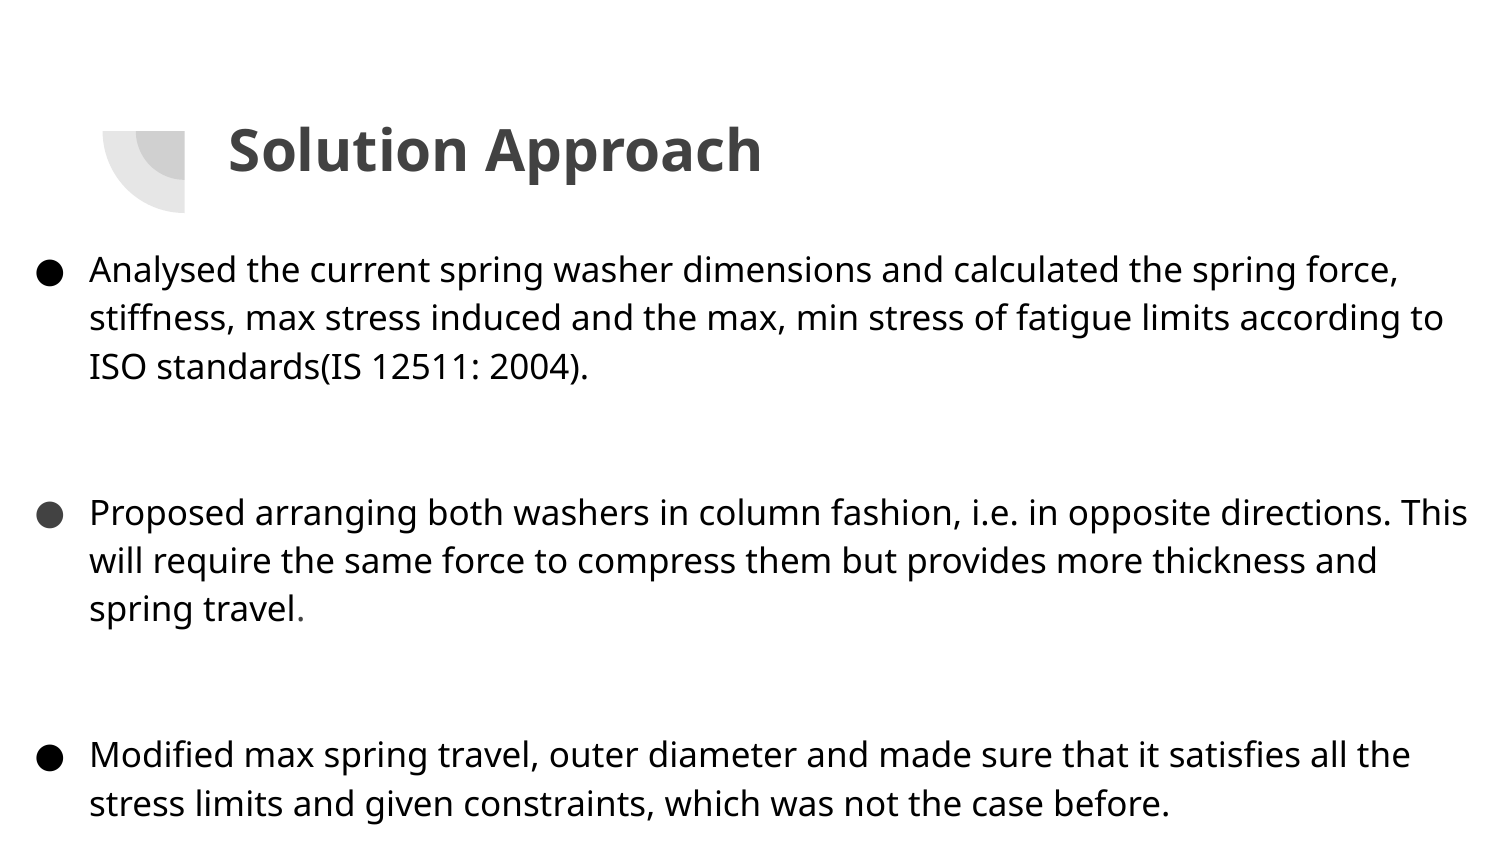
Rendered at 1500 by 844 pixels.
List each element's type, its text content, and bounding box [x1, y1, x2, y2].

list Analysed the current spring washer dimensions and calculated the spring force, stiffness, max stress induced and the max, min stress of fatigue limits according to ISO standards(IS 12511: 2004). Proposed arranging both washers in column fashion, i.e. in opposite directions. This will require the same force to compress them but provides more thickness and spring travel. Modified max spring travel, outer diameter and made sure that it satisfies all the stress limits and given constraints, which was not the case before. [0, 226, 1500, 844]
title Solution Approach [213, 98, 1368, 226]
